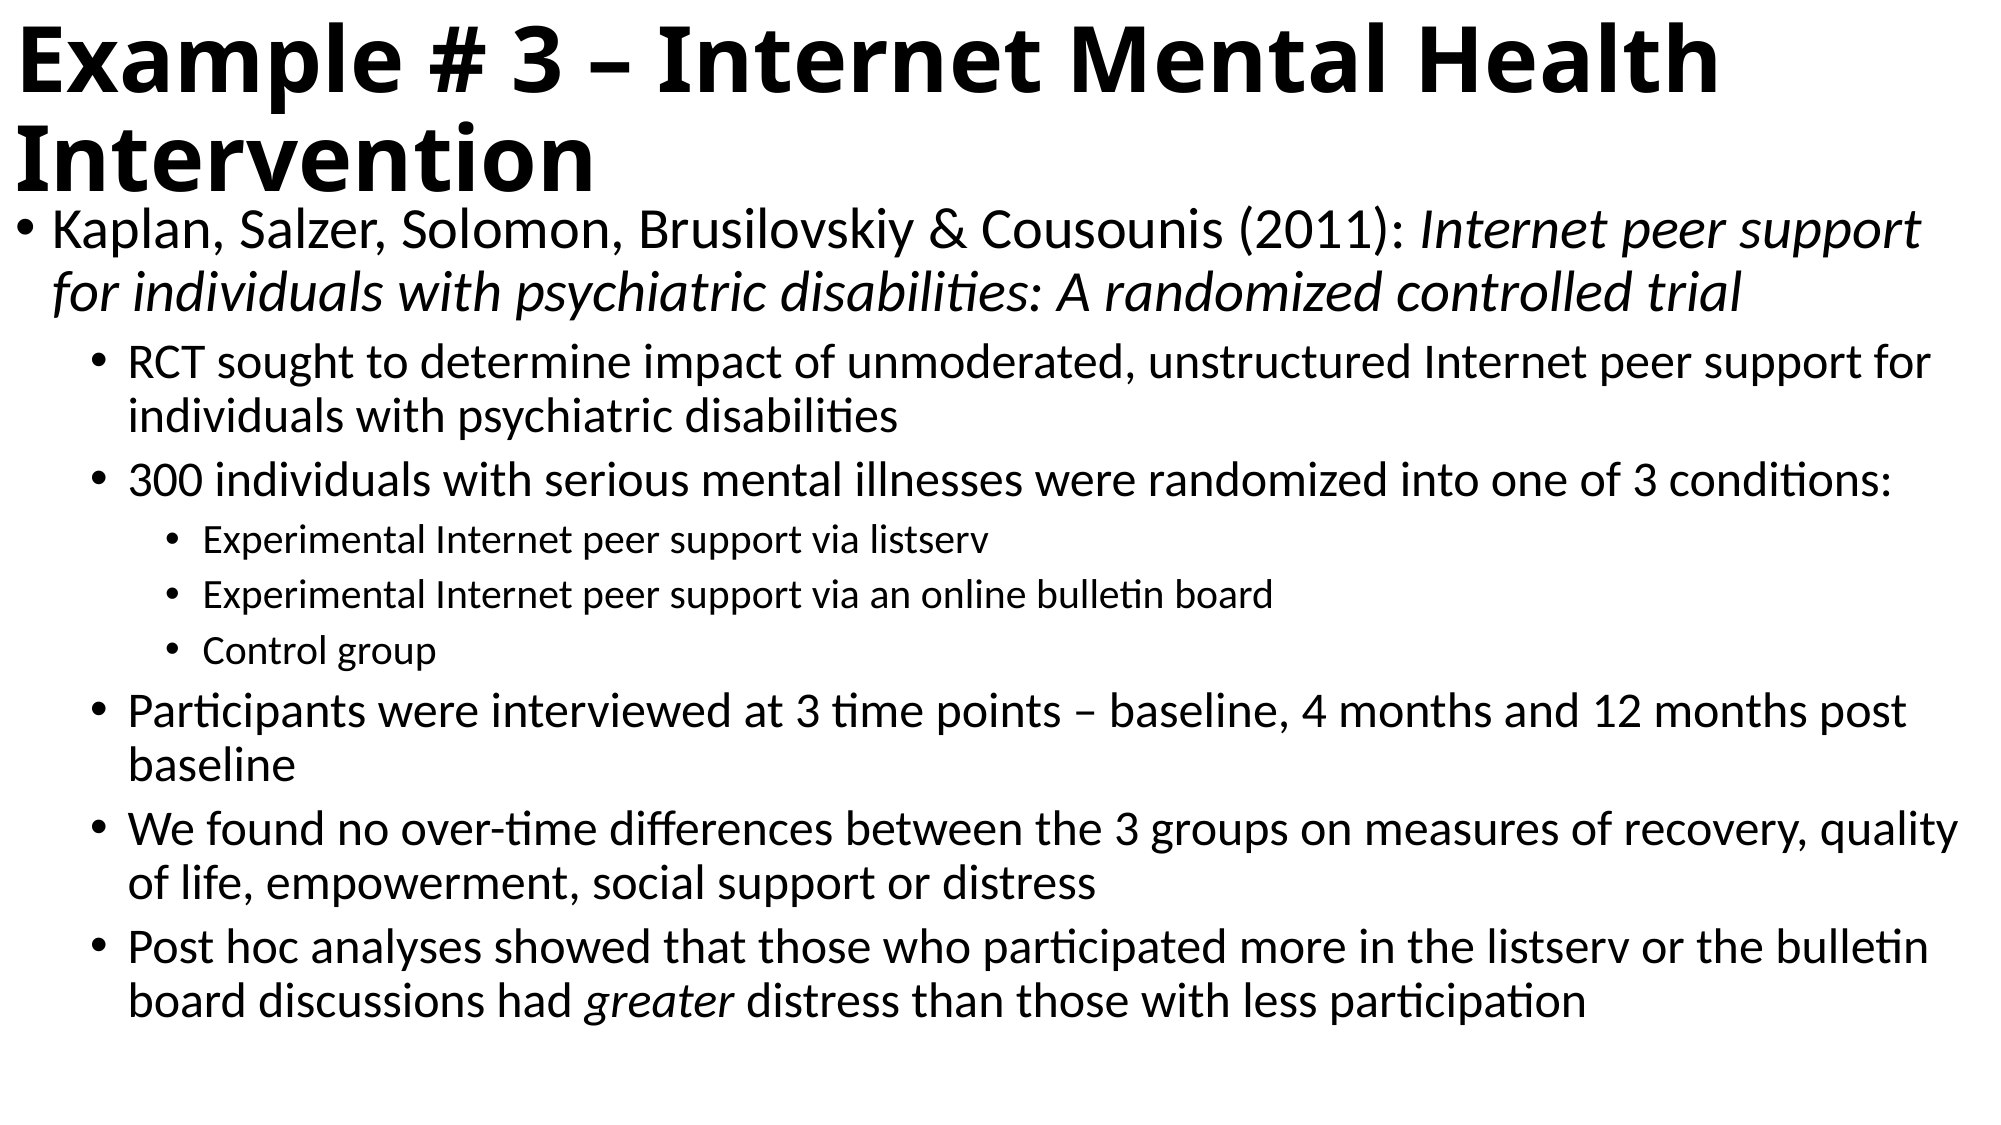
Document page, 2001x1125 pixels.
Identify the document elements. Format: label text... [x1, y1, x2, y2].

list Kaplan, Salzer, Solomon, Brusilovskiy & Cousounis (2011): Internet peer support for individuals with psychiatric disabilities: A randomized controlled trial RCT sought to determine impact of unmoderated, unstructured Internet peer support for individuals with psychiatric disabilities 300 individuals with serious mental illnesses were randomized into one of 3 conditions: Experimental Internet peer support via listserv Experimental Internet peer support via an online bulletin board Control group Participants were interviewed at 3 time points – baseline, 4 months and 12 months post baseline We found no over-time differences between the 3 groups on measures of recovery, quality of life, empowerment, social support or distress Post hoc analyses showed that those who participated more in the listserv or the bulletin board discussions had greater distress than those with less participation [0, 191, 2000, 1125]
title Example # 3 – Internet Mental Health Intervention [0, 3, 2000, 191]
